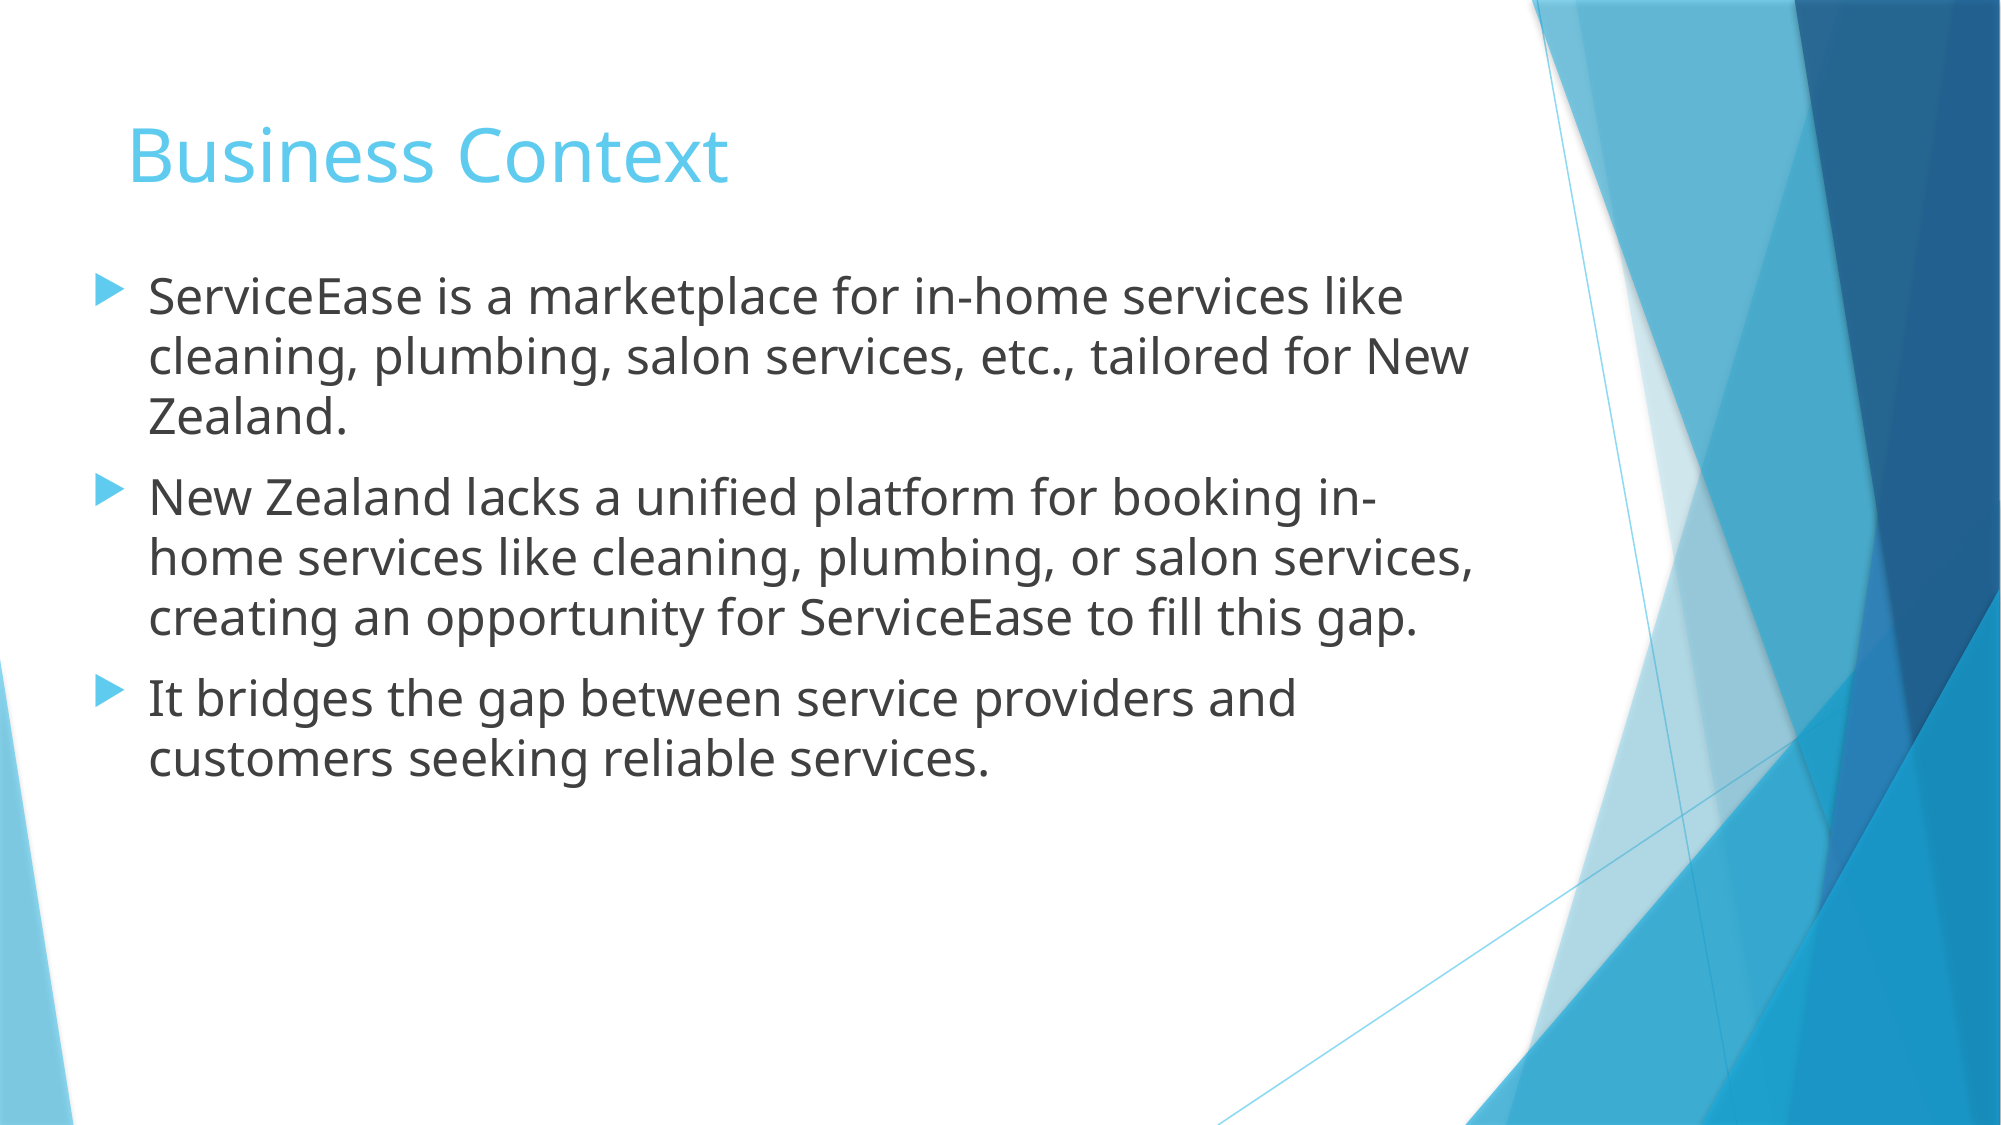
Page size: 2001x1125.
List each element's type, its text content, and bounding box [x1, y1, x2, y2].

title Business Context [111, 99, 1522, 257]
list ServiceEase is a marketplace for in-home services like cleaning, plumbing, salon services, etc., tailored for New Zealand. New Zealand lacks a unified platform for booking in-home services like cleaning, plumbing, or salon services, creating an opportunity for ServiceEase to fill this gap. It bridges the gap between service providers and customers seeking reliable services. [76, 257, 1522, 991]
